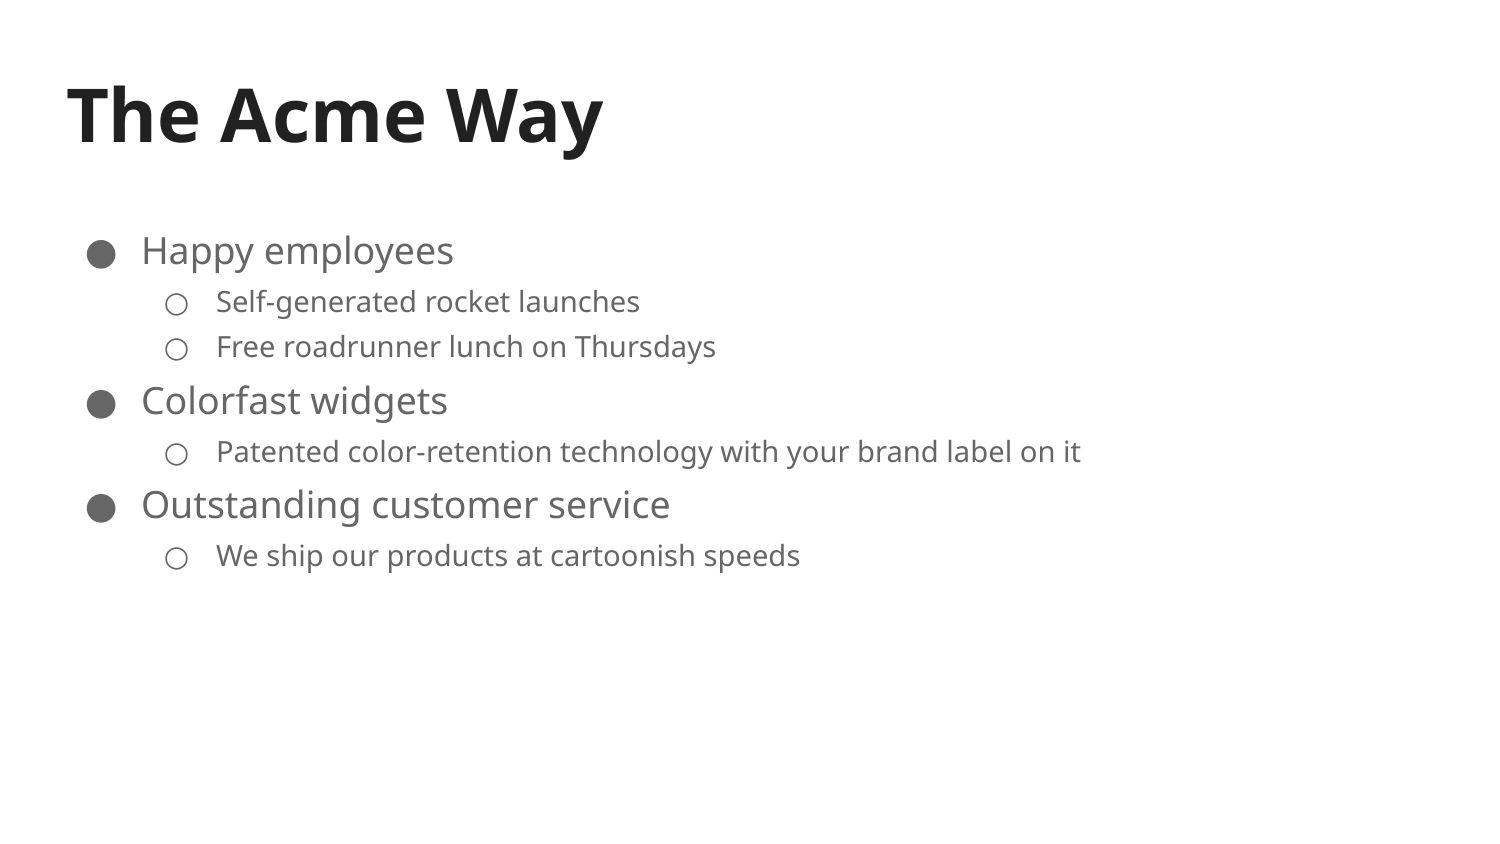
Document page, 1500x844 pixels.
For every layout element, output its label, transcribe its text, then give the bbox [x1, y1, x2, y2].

title The Acme Way [51, 48, 1449, 180]
list Happy employees Self-generated rocket launches Free roadrunner lunch on Thursdays Colorfast widgets Patented color-retention technology with your brand label on it Outstanding customer service We ship our products at cartoonish speeds [51, 201, 1449, 750]
